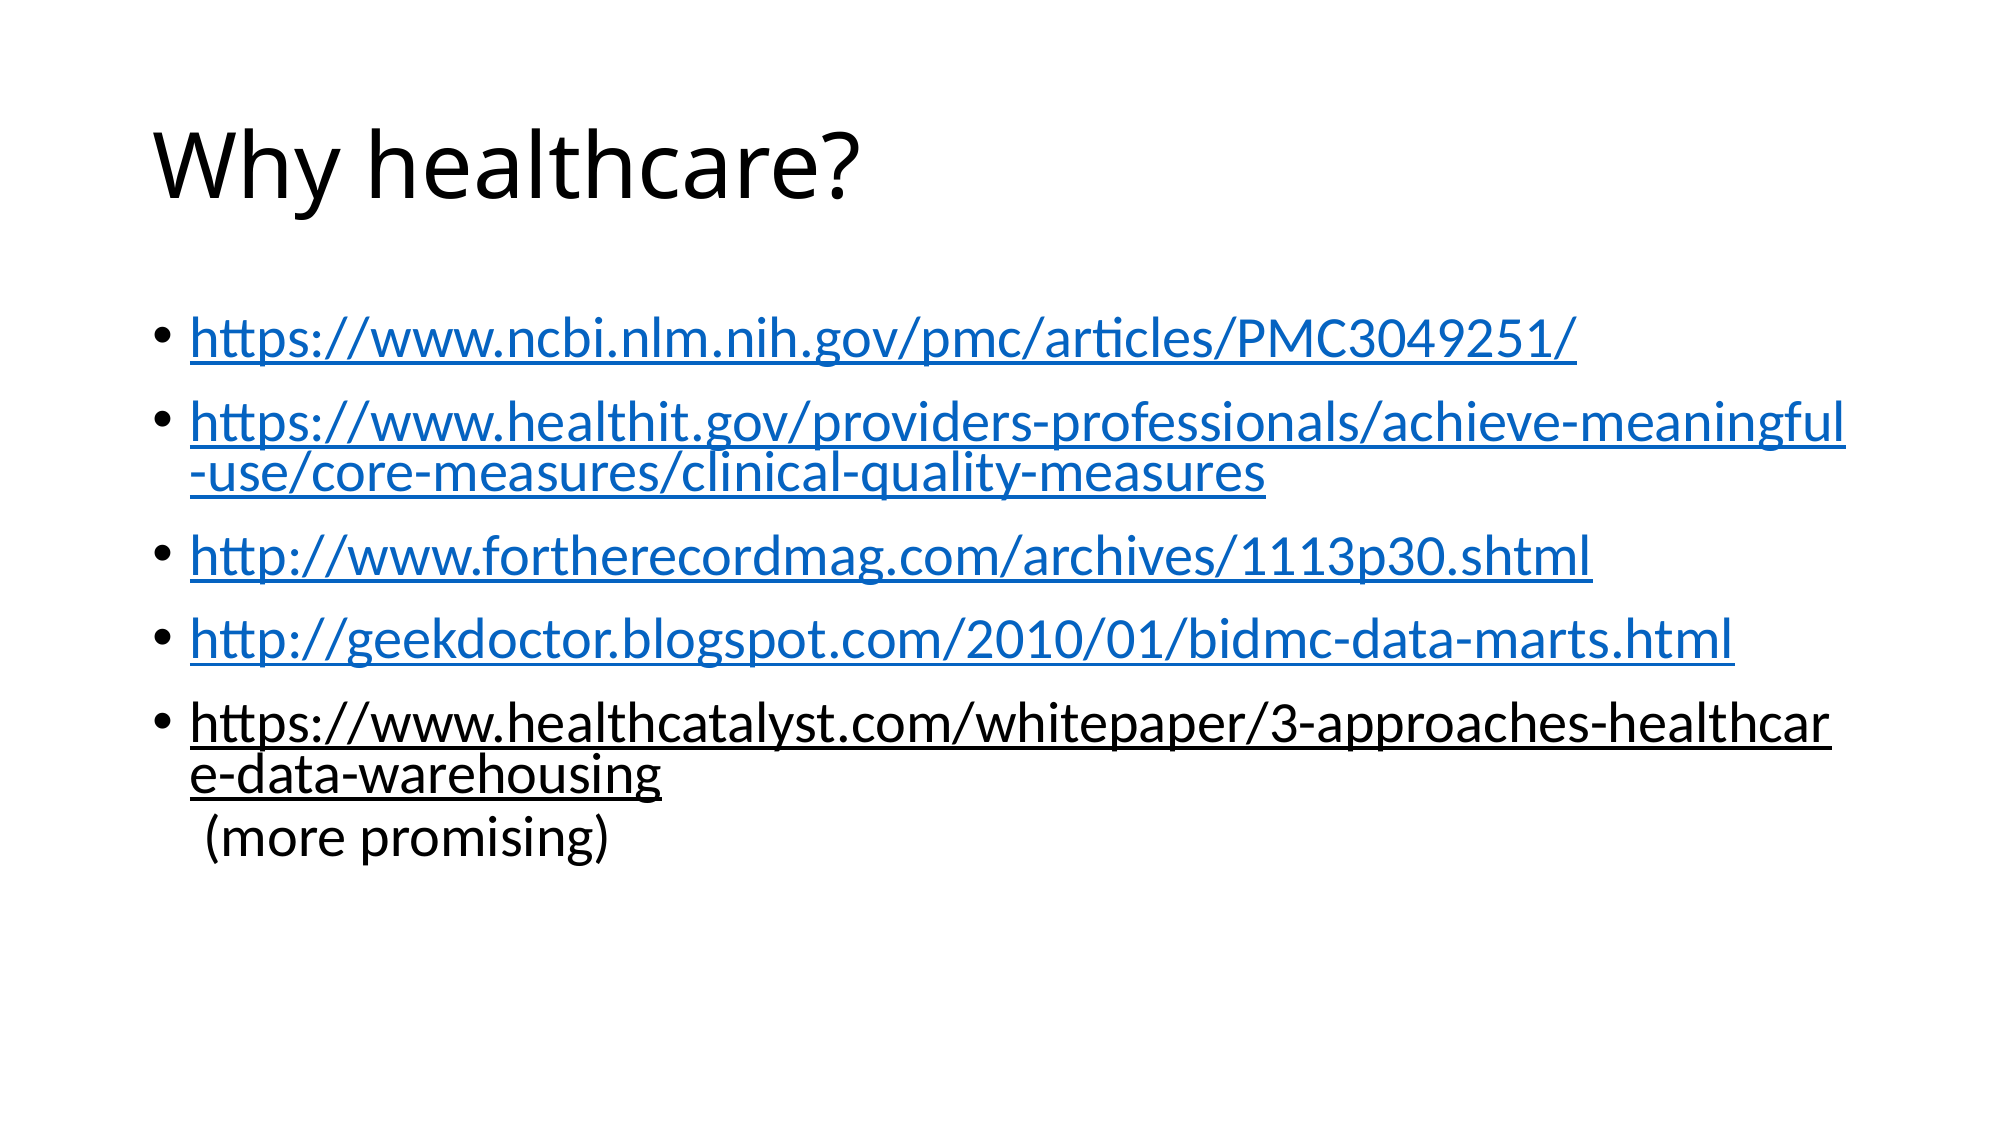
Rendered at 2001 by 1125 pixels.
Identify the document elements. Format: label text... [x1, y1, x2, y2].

list https://www.ncbi.nlm.nih.gov/pmc/articles/PMC3049251/ https://www.healthit.gov/providers-professionals/achieve-meaningful-use/core-measures/clinical-quality-measures http://www.fortherecordmag.com/archives/1113p30.shtml http://geekdoctor.blogspot.com/2010/01/bidmc-data-marts.html https://www.healthcatalyst.com/whitepaper/3-approaches-healthcare-data-warehousing (more promising) [137, 299, 1863, 1014]
title Why healthcare? [137, 59, 1863, 278]
